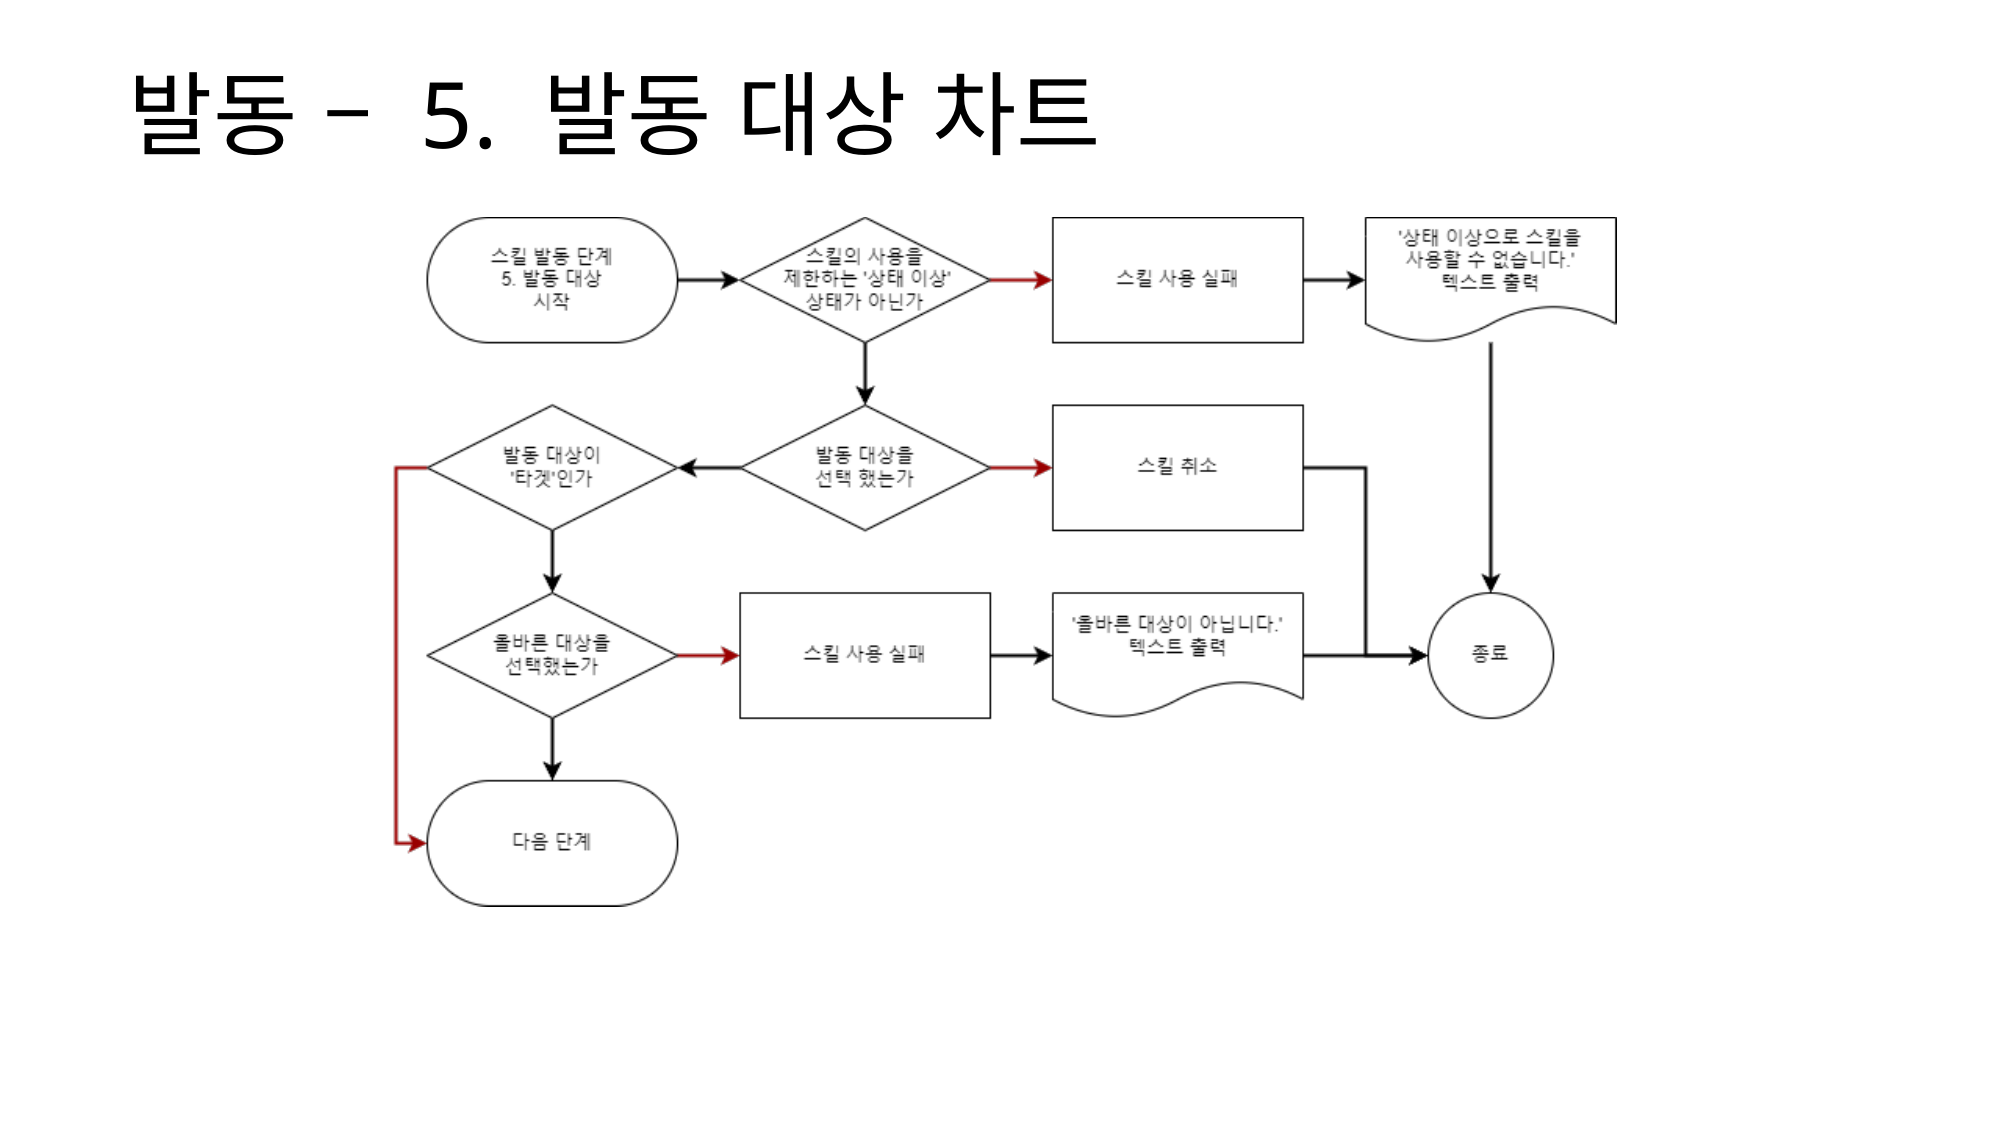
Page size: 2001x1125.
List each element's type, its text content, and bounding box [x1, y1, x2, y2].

text_box 발동 – 5. 발동 대상 차트 [113, 47, 1886, 190]
picture [383, 217, 1617, 907]
